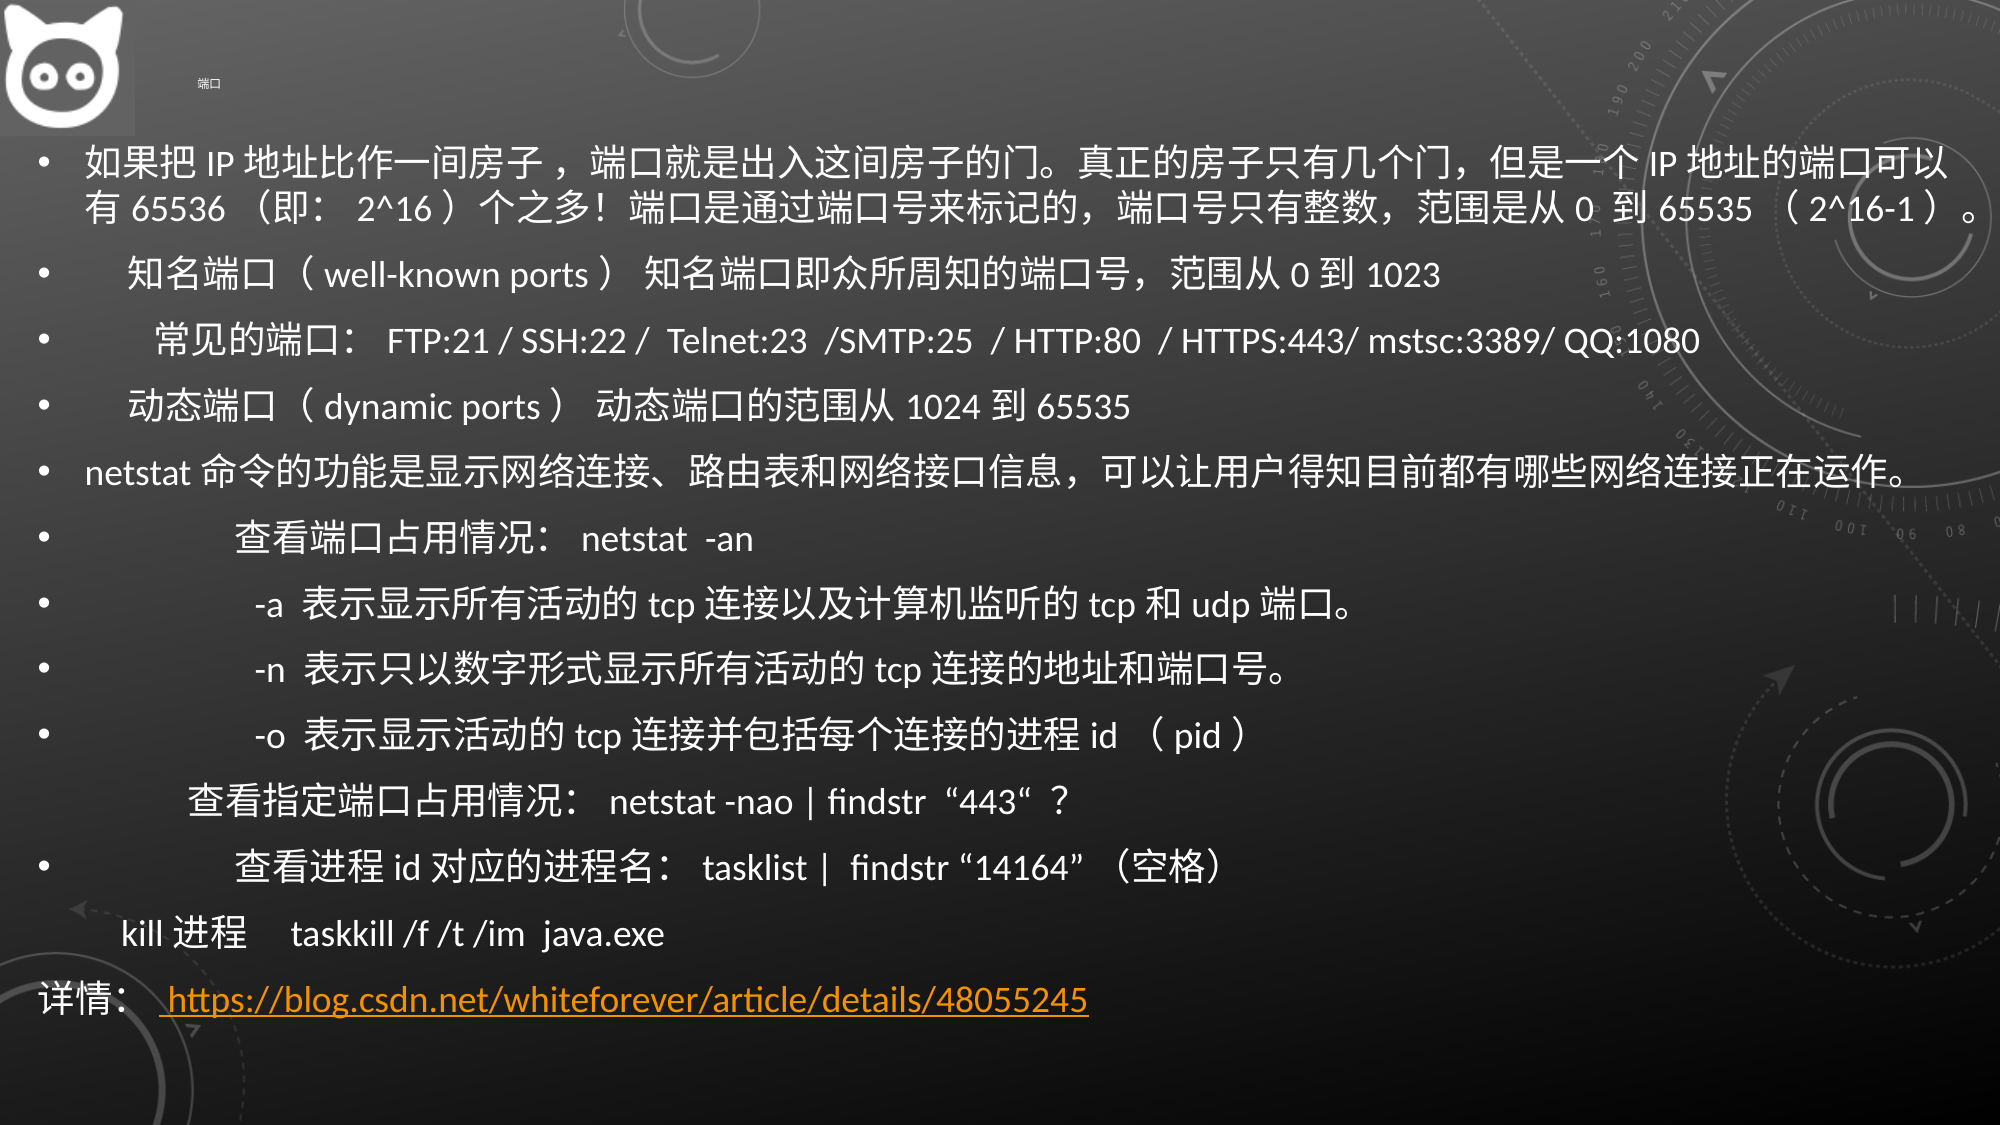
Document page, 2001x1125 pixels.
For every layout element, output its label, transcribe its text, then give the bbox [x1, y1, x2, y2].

picture [0, 0, 2000, 1125]
title 端口 [182, 68, 1845, 99]
list 如果把IP地址比作一间房子 ，端口就是出入这间房子的门。真正的房子只有几个门，但是一个IP地址的端口可以有65536（即：2^16）个之多！端口是通过端口号来标记的，端口号只有整数，范围是从0 到65535（2^16-1）。 知名端口（well-known ports） 知名端口即众所周知的端口号，范围从0到1023 常见的端口：FTP:21 / SSH:22 / Telnet:23 /SMTP:25 / HTTP:80 / HTTPS:443/ mstsc:3389/ QQ:1080 动态端口（dynamic ports） 动态端口的范围从1024到65535 netstat命令的功能是显示网络连接、路由表和网络接口信息，可以让用户得知目前都有哪些网络连接正在运作。 查看端口占用情况：netstat -an -a 表示显示所有活动的tcp连接以及计算机监听的tcp和udp端口。 -n 表示只以数字形式显示所有活动的tcp连接的地址和端口号。 -o 表示显示活动的tcp连接并包括每个连接的进程id（pid） 查看指定端口占用情况：netstat -nao | findstr “443“ ？ 查看进程id对应的进程名：tasklist | findstr “14164”（空格） kill进程 taskkill /f /t /im java.exe 详情： https://blog.csdn.net/whiteforever/article/details/48055245 [22, 127, 1978, 1098]
